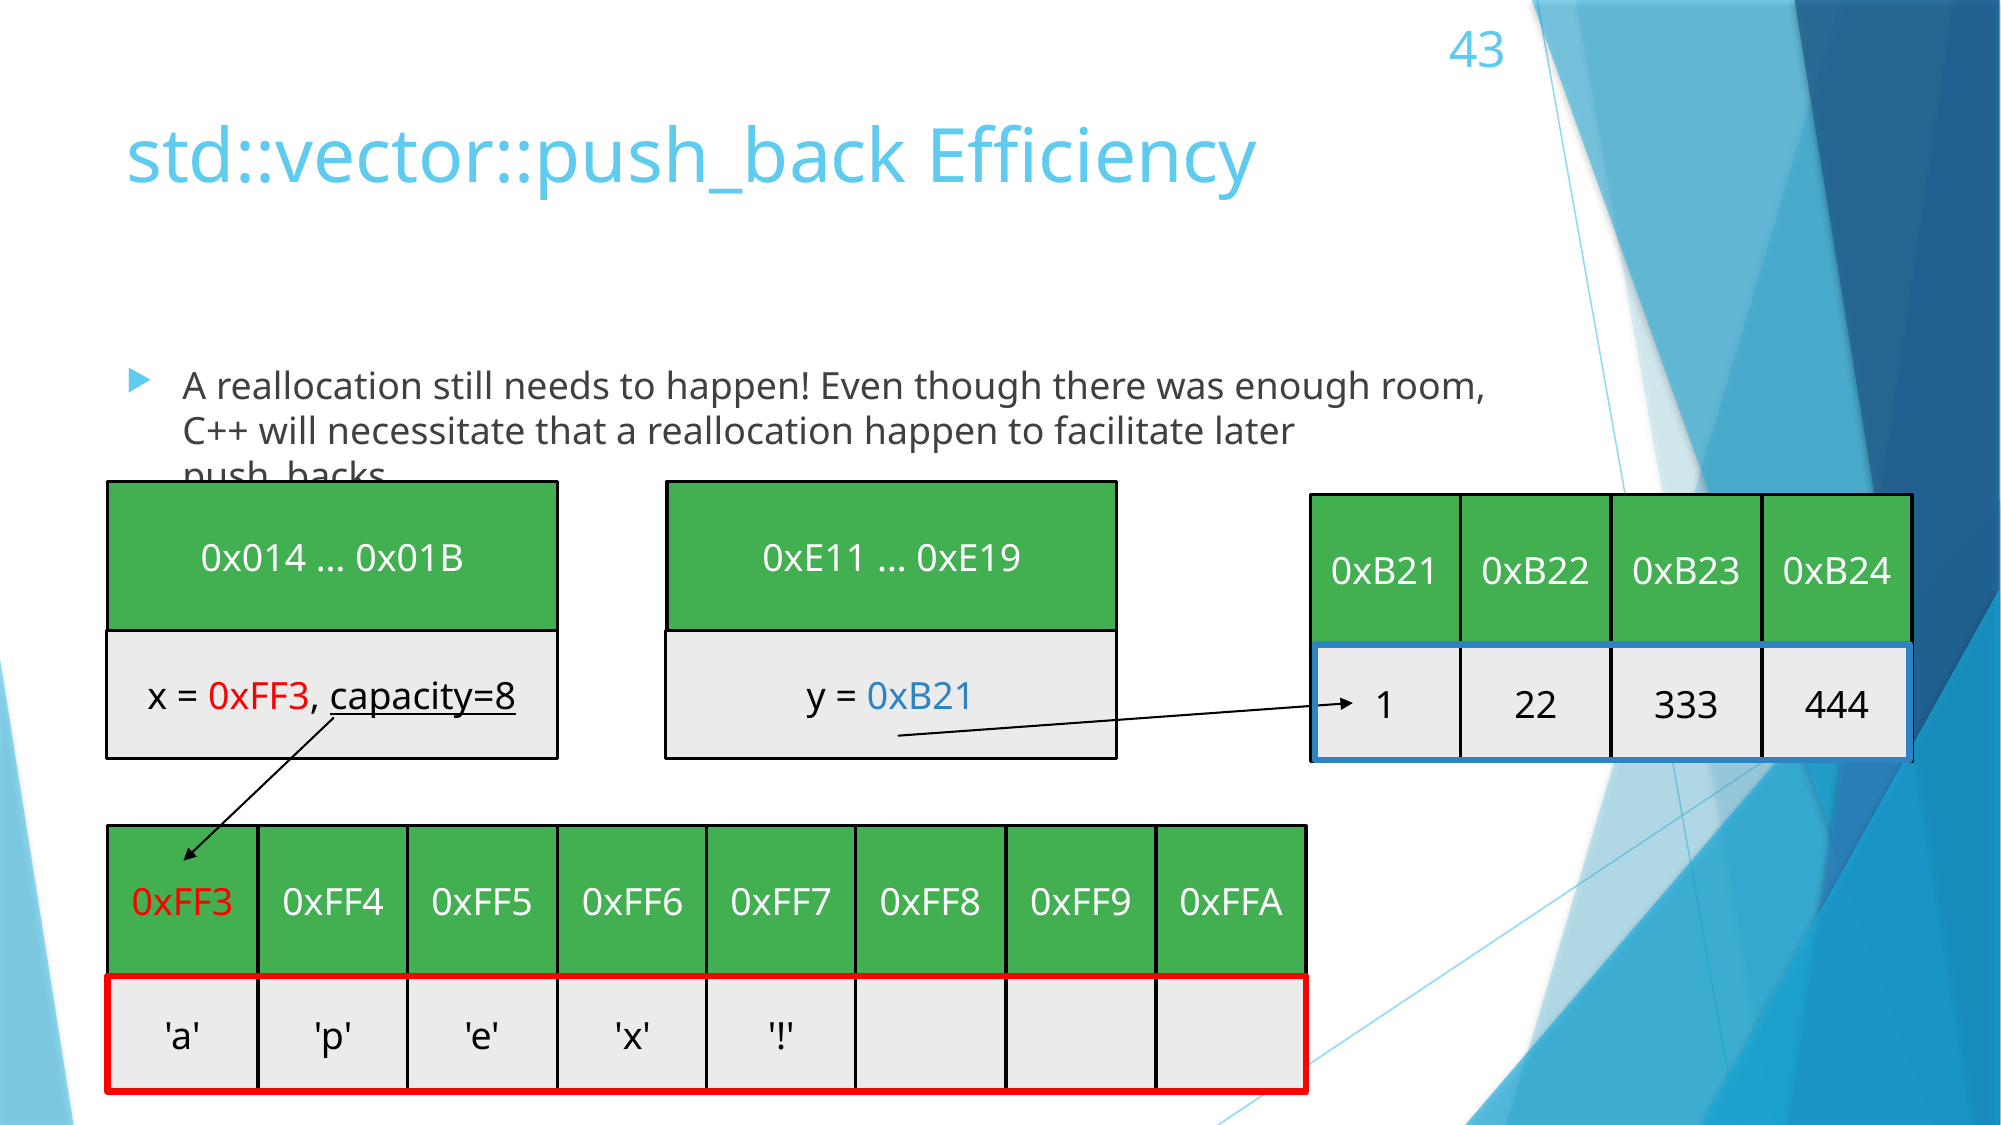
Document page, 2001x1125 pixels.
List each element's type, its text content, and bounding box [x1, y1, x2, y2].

text_box 0xFFA [1154, 824, 1308, 974]
slide_number 43 [1409, 21, 1522, 82]
text_box [1313, 643, 1911, 762]
list A reallocation still needs to happen! Even though there was enough room, C++ will necessitate that a reallocation happen to facilitate later push_backs. [111, 354, 1522, 481]
text_box 0xFF4 [257, 824, 406, 974]
text_box 0xB23 [1610, 493, 1760, 643]
text_box 0xB21 [1309, 493, 1459, 644]
text_box 0xFF8 [854, 824, 1004, 974]
text_box x = 0xFF3, capacity=8 [105, 629, 559, 760]
text_box [106, 974, 1308, 1093]
text_box 0xFF3 [106, 824, 257, 974]
text_box 0xFF5 [406, 824, 556, 974]
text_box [897, 702, 1354, 737]
text_box 0xB24 [1760, 493, 1914, 644]
text_box 0xB22 [1459, 493, 1610, 643]
text_box 0xFF6 [556, 824, 705, 974]
text_box y = 0xB21 [664, 629, 1118, 760]
title std::vector::push_back Efficiency [111, 99, 1522, 317]
text_box 1 [1309, 746, 1462, 763]
text_box 0x014 … 0x01B [106, 480, 559, 629]
text_box 444 [1760, 644, 1914, 763]
text_box 0xFF9 [1004, 824, 1154, 974]
text_box 0xFF7 [705, 824, 854, 974]
text_box 0xE11 … 0xE19 [665, 480, 1118, 629]
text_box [182, 717, 334, 862]
text_box 1 [1309, 644, 1313, 701]
